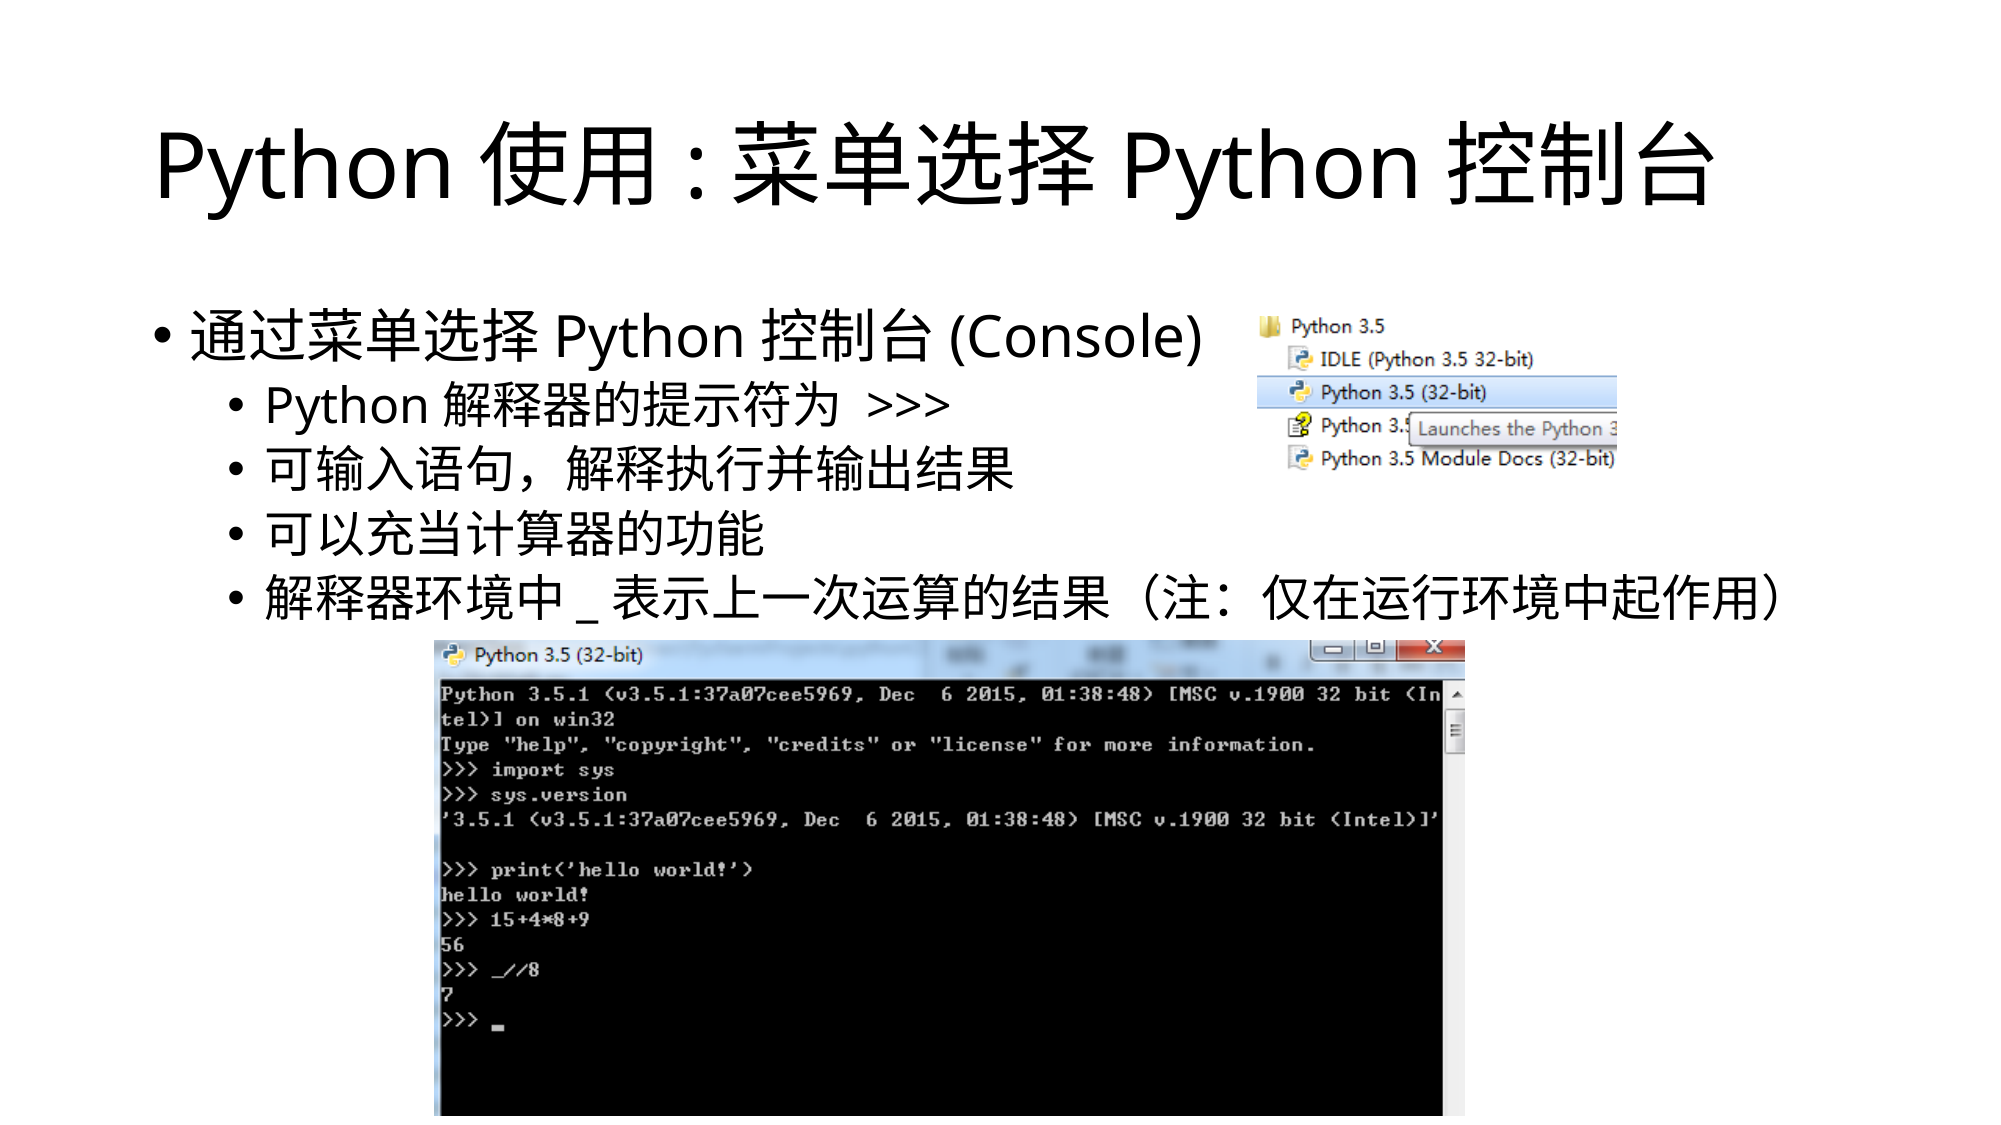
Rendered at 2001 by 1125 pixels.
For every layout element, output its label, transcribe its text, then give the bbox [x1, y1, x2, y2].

title Python使用:菜单选择Python控制台 [137, 59, 1863, 278]
picture [1257, 316, 1617, 475]
picture [434, 640, 1465, 1116]
list 通过菜单选择Python控制台(Console) Python解释器的提示符为 >>> 可输入语句，解释执行并输出结果 可以充当计算器的功能 解释器环境中_表示上一次运算的结果（注：仅在运行环境中起作用） [137, 299, 1863, 1014]
